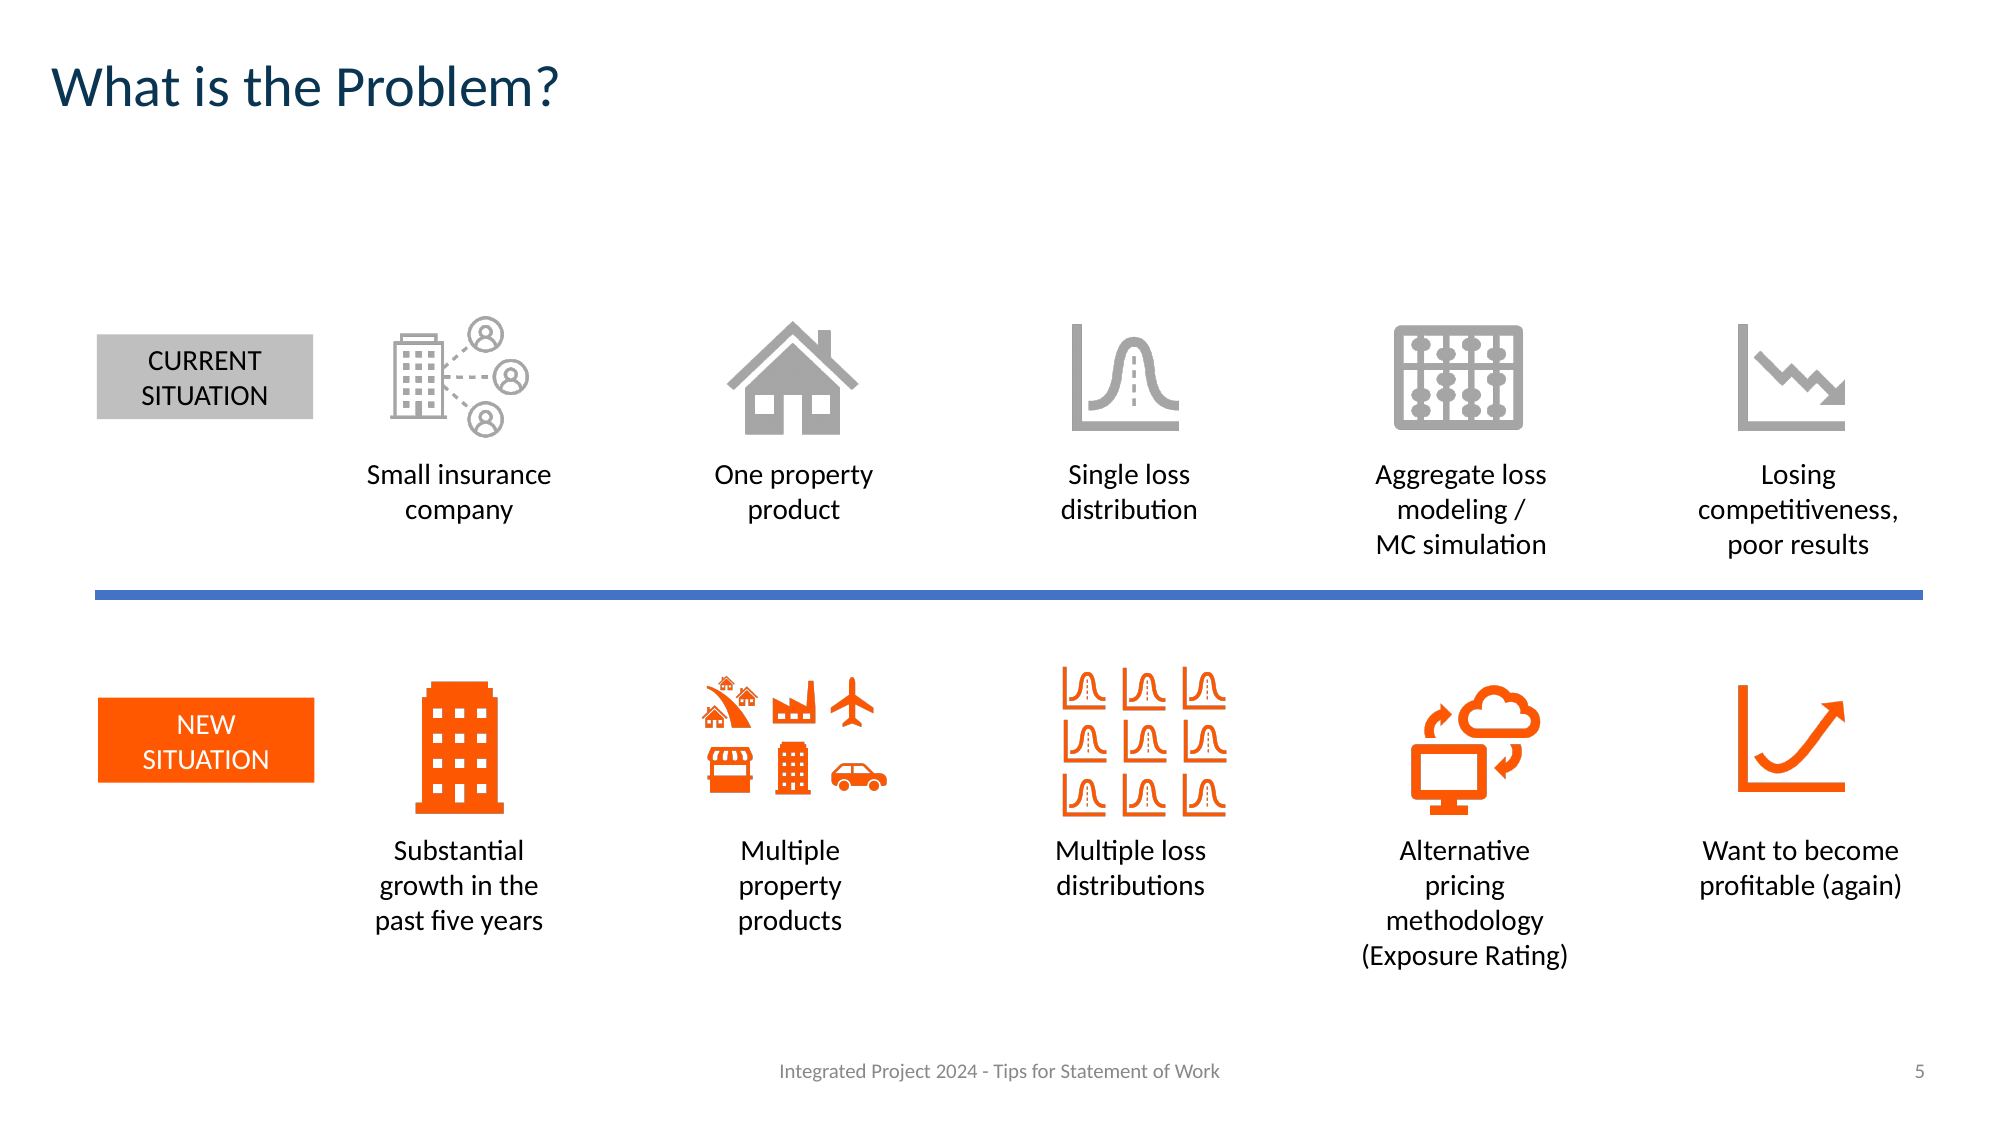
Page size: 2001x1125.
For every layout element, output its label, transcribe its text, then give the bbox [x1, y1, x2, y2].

title What is the Problem? [36, 40, 1938, 134]
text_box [1673, 301, 1923, 570]
picture [384, 301, 535, 453]
footer Integrated Project 2024 - Tips for Statement of Work [604, 1040, 1396, 1100]
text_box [700, 672, 890, 807]
picture [1400, 675, 1551, 826]
text_box Want to become profitable (again) [1678, 823, 1924, 909]
picture [1716, 662, 1868, 814]
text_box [97, 672, 568, 945]
text_box Small insurance company [351, 447, 568, 533]
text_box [685, 301, 903, 534]
text_box Alternative pricing methodology (Exposure Rating) [1342, 823, 1588, 979]
text_box Multiple property products [682, 823, 899, 944]
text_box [1054, 658, 1235, 825]
slide_number ‹#› [1473, 1040, 1941, 1100]
text_box CURRENT SITUATION [96, 334, 314, 420]
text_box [1352, 301, 1570, 570]
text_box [1021, 301, 1238, 534]
text_box Multiple loss distributions [1022, 823, 1239, 909]
